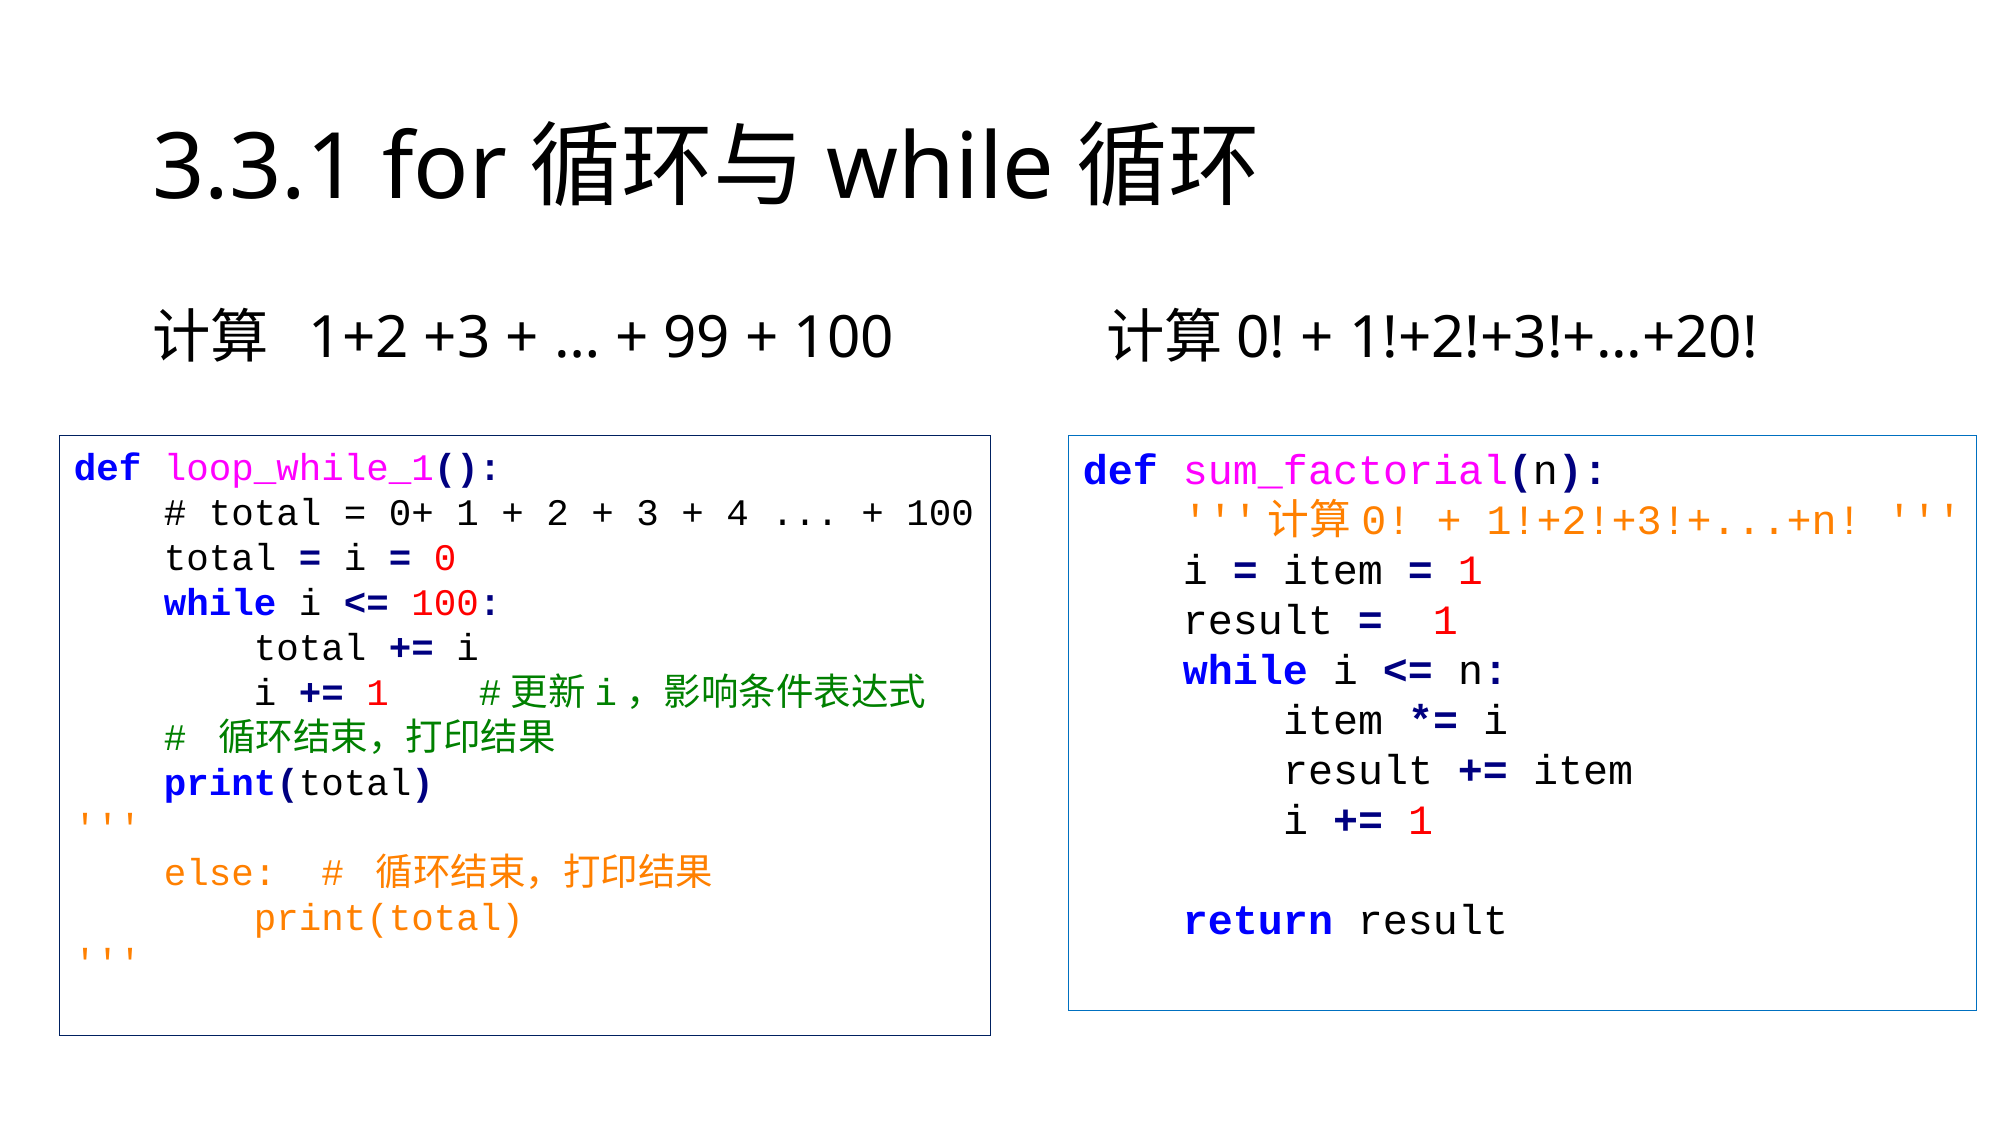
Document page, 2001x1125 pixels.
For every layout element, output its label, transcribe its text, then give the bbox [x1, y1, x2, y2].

text_box def sum_factorial(n): '''计算0! + 1!+2!+3!+...+n! ''' i = item = 1 result = 1 while i <= n: item *= i result += item i += 1 return result [1068, 435, 1977, 1011]
title 3.3.1 for循环与while循环 [137, 59, 1863, 278]
text_box def loop_while_1(): # total = 0+ 1 + 2 + 3 + 4 ... + 100 total = i = 0 while i <= 100: total += i i += 1 #更新i，影响条件表达式 # 循环结束，打印结果 print(total) ''' else: # 循环结束，打印结果 print(total) ''' [59, 435, 991, 1036]
list 计算 1+2 +3 + … + 99 + 100 [137, 299, 967, 390]
text_box 计算0! + 1!+2!+3!+...+20! [1091, 299, 1921, 390]
